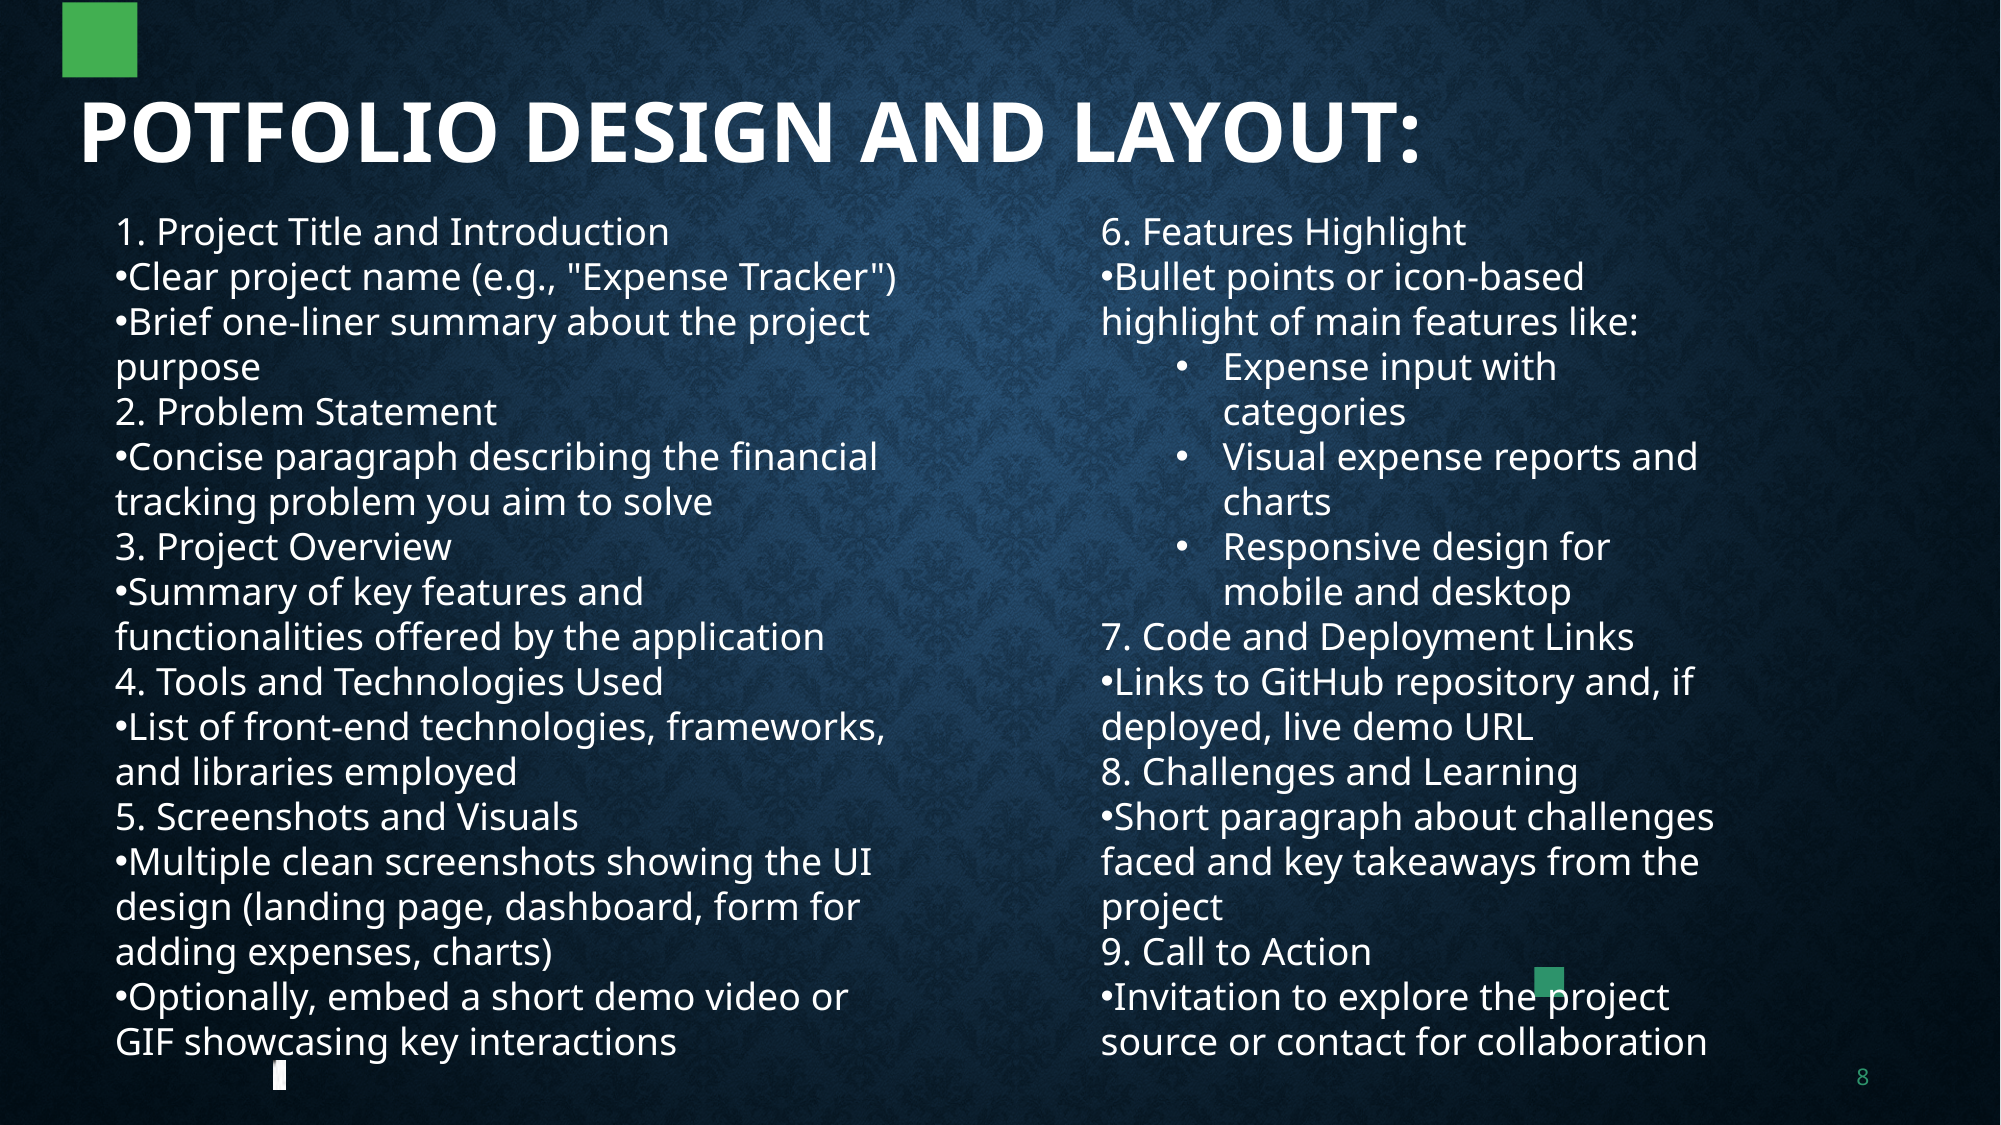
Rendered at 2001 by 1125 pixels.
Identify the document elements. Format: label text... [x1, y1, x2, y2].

text_box 6. Features Highlight Bullet points or icon-based highlight of main features like: Expense input with categories Visual expense reports and charts Responsive design for mobile and desktop 7. Code and Deployment Links Links to GitHub repository and, if deployed, live demo URL 8. Challenges and Learning Short paragraph about challenges faced and key takeaways from the project 9. Call to Action Invitation to explore the project source or contact for collaboration [1085, 201, 1747, 1116]
text_box 1. Project Title and Introduction Clear project name (e.g., "Expense Tracker") Brief one-liner summary about the project purpose 2. Problem Statement Concise paragraph describing the financial tracking problem you aim to solve 3. Project Overview Summary of key features and functionalities offered by the application 4. Tools and Technologies Used List of front-end technologies, frameworks, and libraries employed 5. Screenshots and Visuals Multiple clean screenshots showing the UI design (landing page, dashboard, form for adding expenses, charts) Optionally, embed a short demo video or GIF showcasing key interactions [99, 201, 914, 1116]
text_box 8 [1849, 1061, 1888, 1095]
picture [272, 1060, 287, 1091]
text_box [62, 2, 138, 78]
text_box POTFOLIO DESIGN AND LAYOUT: [75, 76, 1604, 179]
